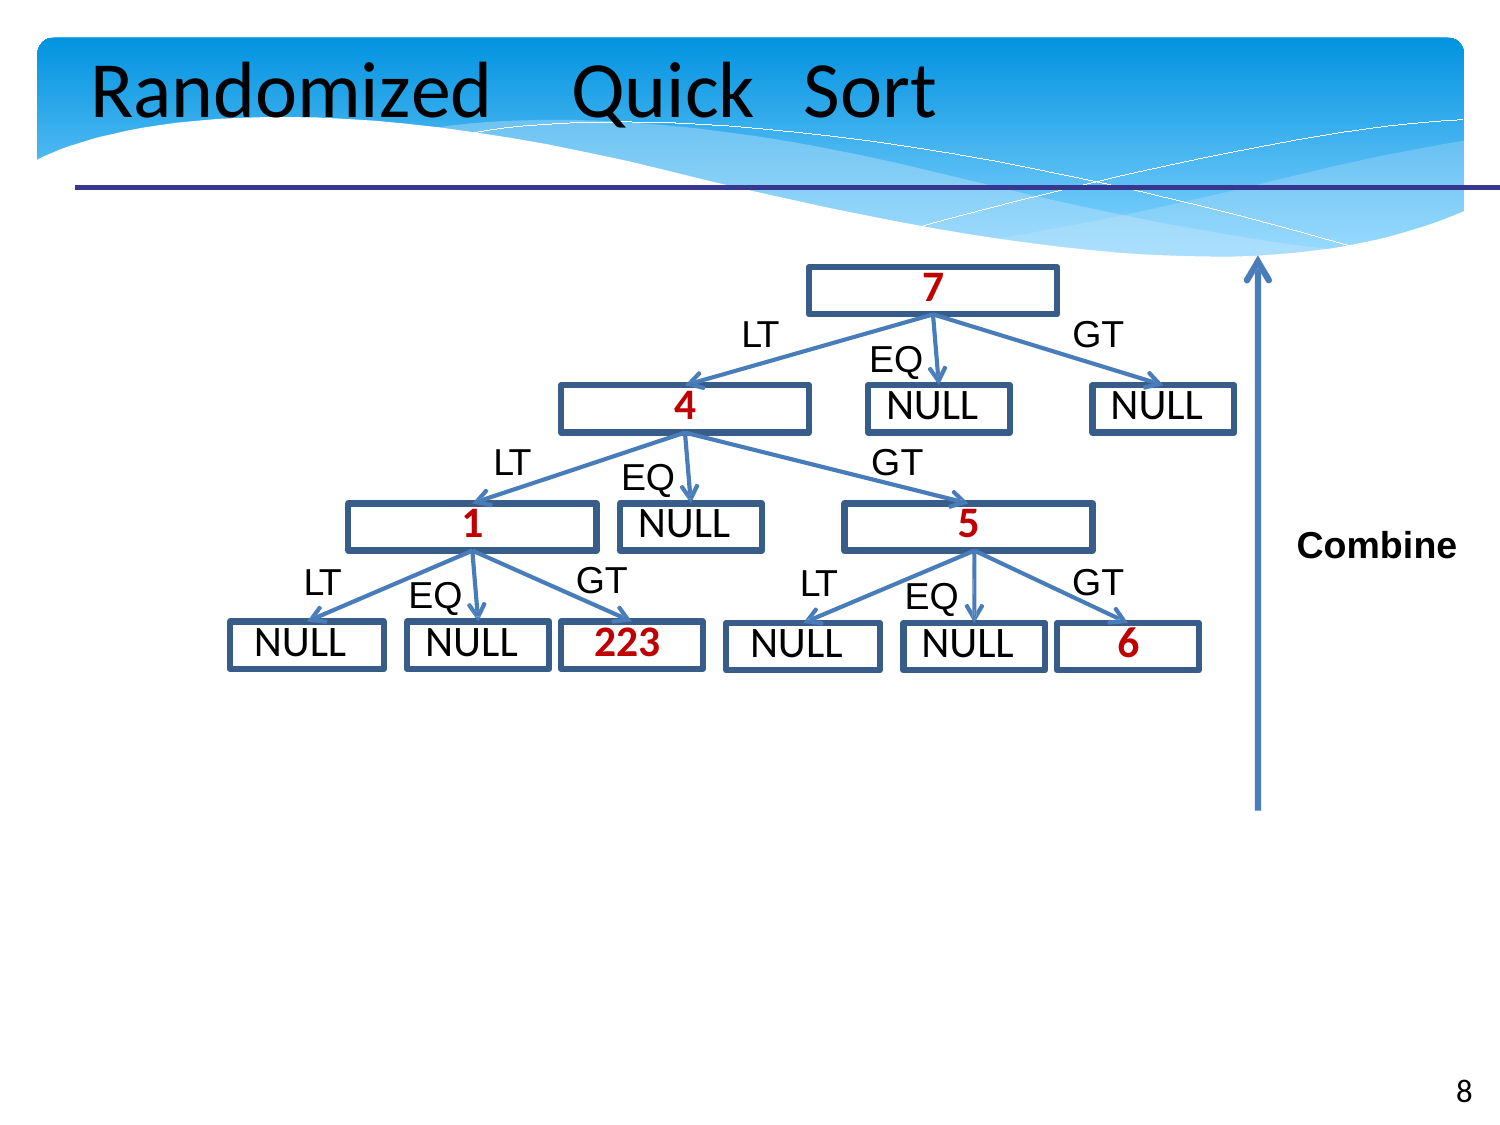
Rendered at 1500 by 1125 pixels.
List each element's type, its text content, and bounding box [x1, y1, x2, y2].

text_box NULL [230, 621, 384, 669]
text_box [685, 315, 931, 385]
text_box LT [491, 442, 540, 485]
text_box 6 [1057, 623, 1199, 671]
text_box [930, 315, 948, 385]
text_box [803, 578, 902, 623]
text_box 1 [348, 503, 597, 551]
text_box [540, 433, 683, 483]
text_box GT [573, 560, 636, 603]
text_box [585, 603, 632, 621]
text_box EQ [618, 457, 683, 499]
text_box LT [301, 562, 350, 604]
text_box [682, 433, 700, 503]
text_box LT [739, 314, 788, 356]
text_box Quick [569, 53, 799, 150]
text_box NULL [620, 503, 762, 551]
text_box NULL [1092, 385, 1235, 433]
text_box Combine [1294, 525, 1465, 567]
text_box GT [869, 442, 932, 485]
text_box LT [797, 563, 846, 606]
text_box EQ [867, 339, 931, 381]
text_box [1045, 623, 1057, 671]
text_box Sort [801, 53, 973, 150]
text_box [977, 551, 1069, 598]
text_box GT [1070, 314, 1133, 356]
text_box [307, 576, 406, 621]
text_box [688, 433, 869, 481]
text_box NULL [407, 621, 549, 669]
text_box NULL [903, 623, 1045, 671]
text_box [886, 485, 968, 503]
text_box NULL [726, 623, 880, 671]
text_box 8 [1453, 1074, 1483, 1117]
text_box Randomized [87, 53, 567, 150]
text_box [1082, 604, 1128, 623]
text_box [472, 485, 534, 503]
text_box [410, 551, 474, 575]
text_box 7 [809, 267, 1058, 315]
text_box [475, 551, 573, 598]
text_box 4 [561, 385, 810, 433]
text_box [549, 621, 560, 669]
text_box [906, 551, 972, 577]
text_box NULL [868, 385, 1010, 433]
text_box 223 [560, 621, 703, 669]
text_box [967, 551, 985, 623]
text_box EQ [902, 577, 967, 619]
text_box [470, 551, 487, 621]
text_box [1243, 255, 1272, 811]
text_box EQ [406, 575, 471, 618]
text_box GT [1069, 562, 1132, 604]
text_box 5 [844, 503, 1093, 551]
text_box [936, 315, 1164, 385]
